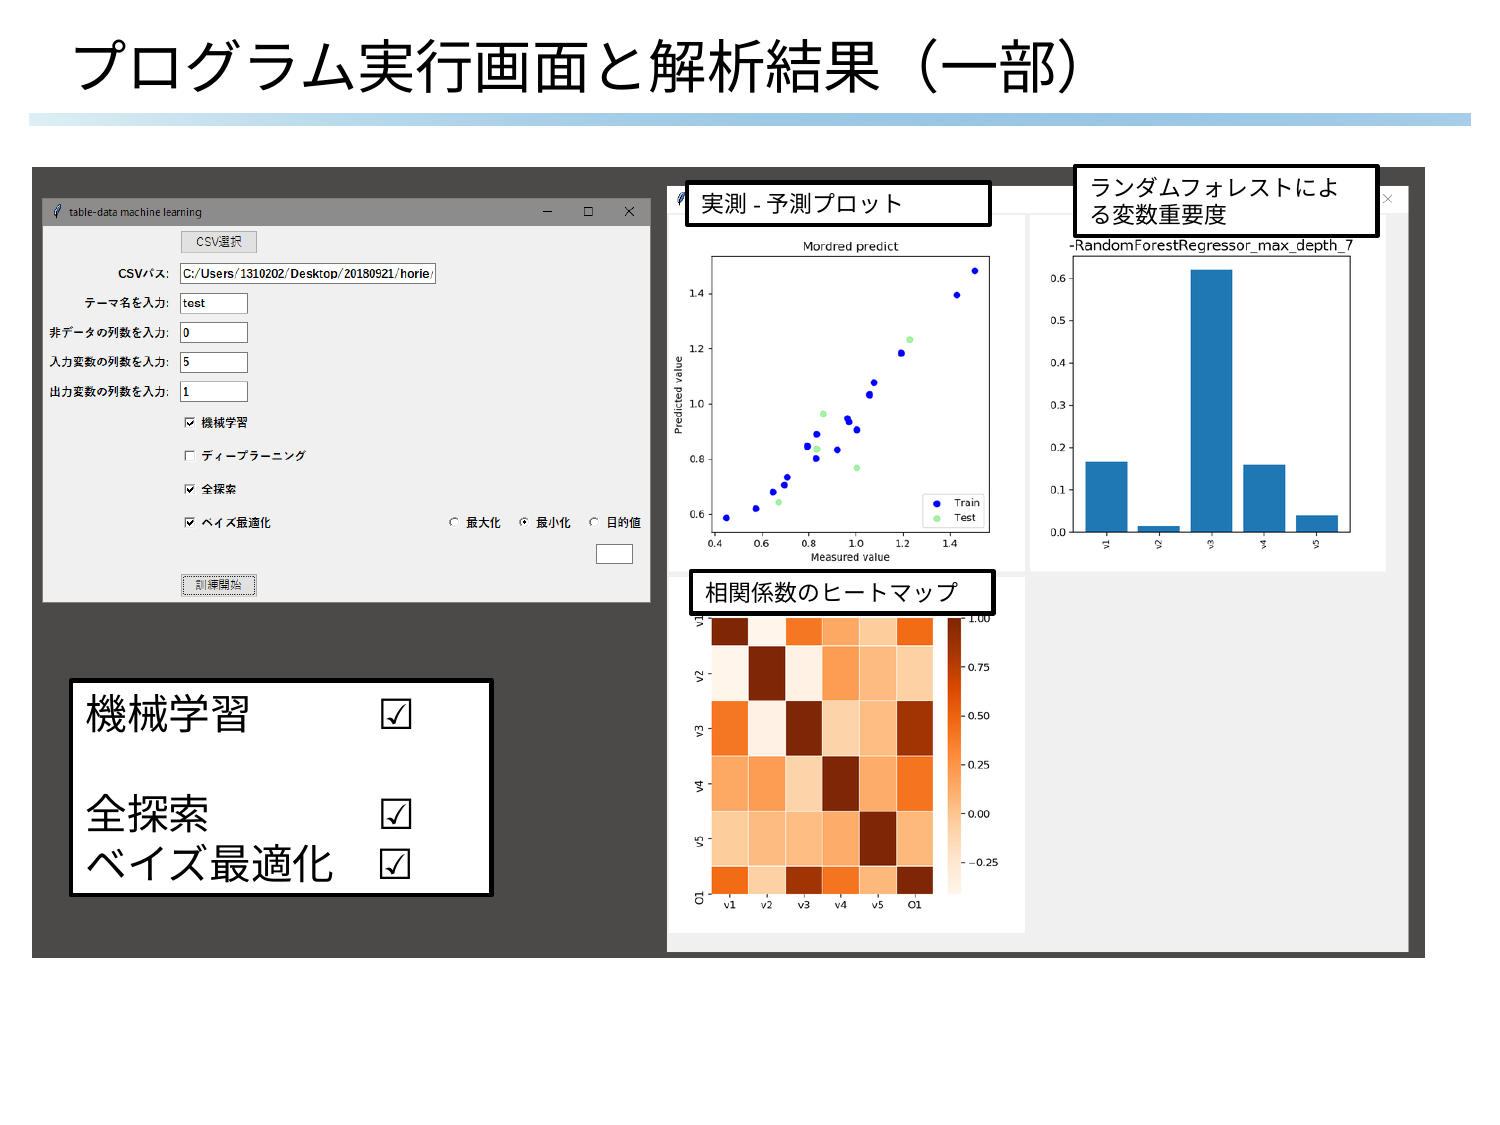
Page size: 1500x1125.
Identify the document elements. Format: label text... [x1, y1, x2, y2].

title プログラム実行画面と解析結果（一部） [53, 19, 1425, 112]
picture [32, 167, 1426, 958]
